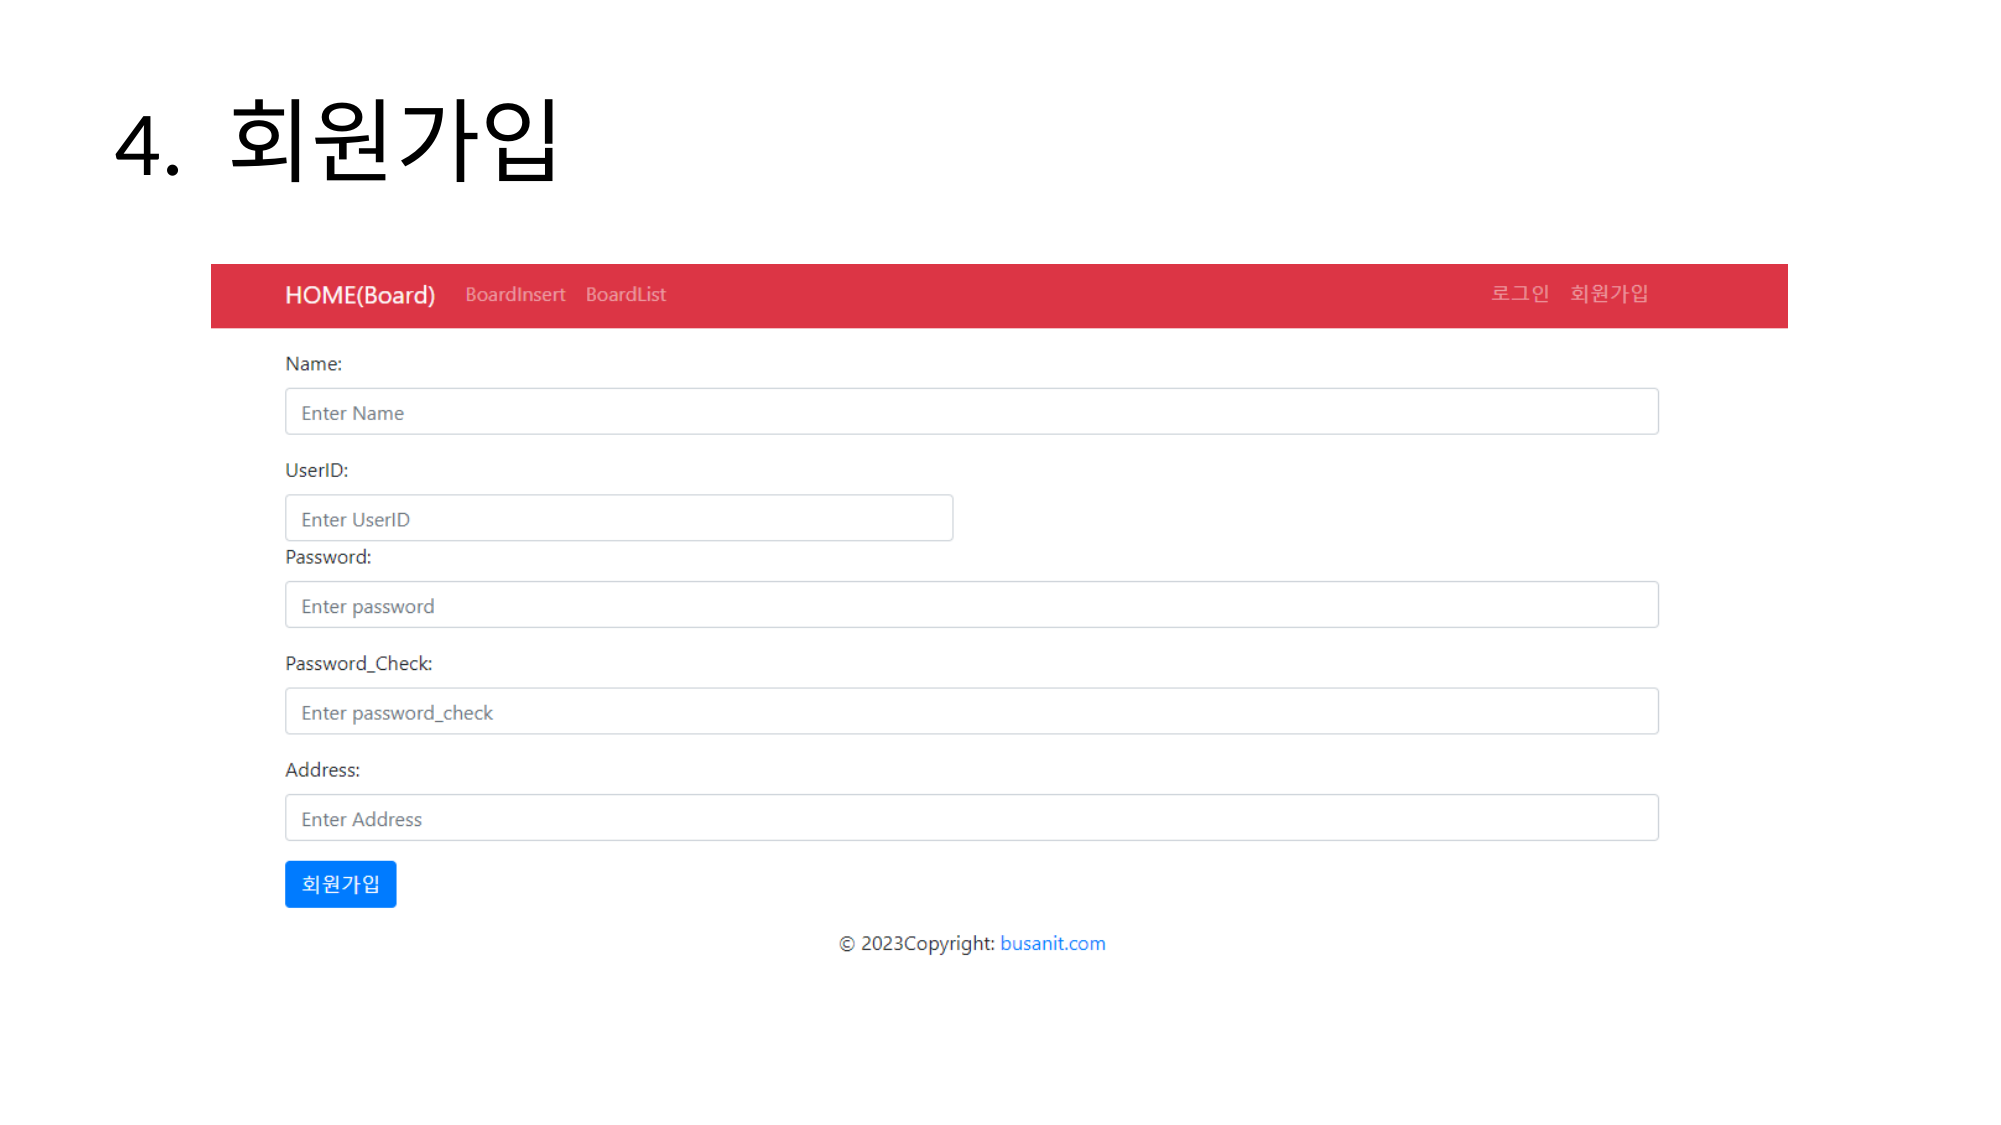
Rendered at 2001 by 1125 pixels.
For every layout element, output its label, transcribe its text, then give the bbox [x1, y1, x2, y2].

picture [211, 263, 1789, 1017]
title 4. 회원가입 [99, 45, 1900, 233]
